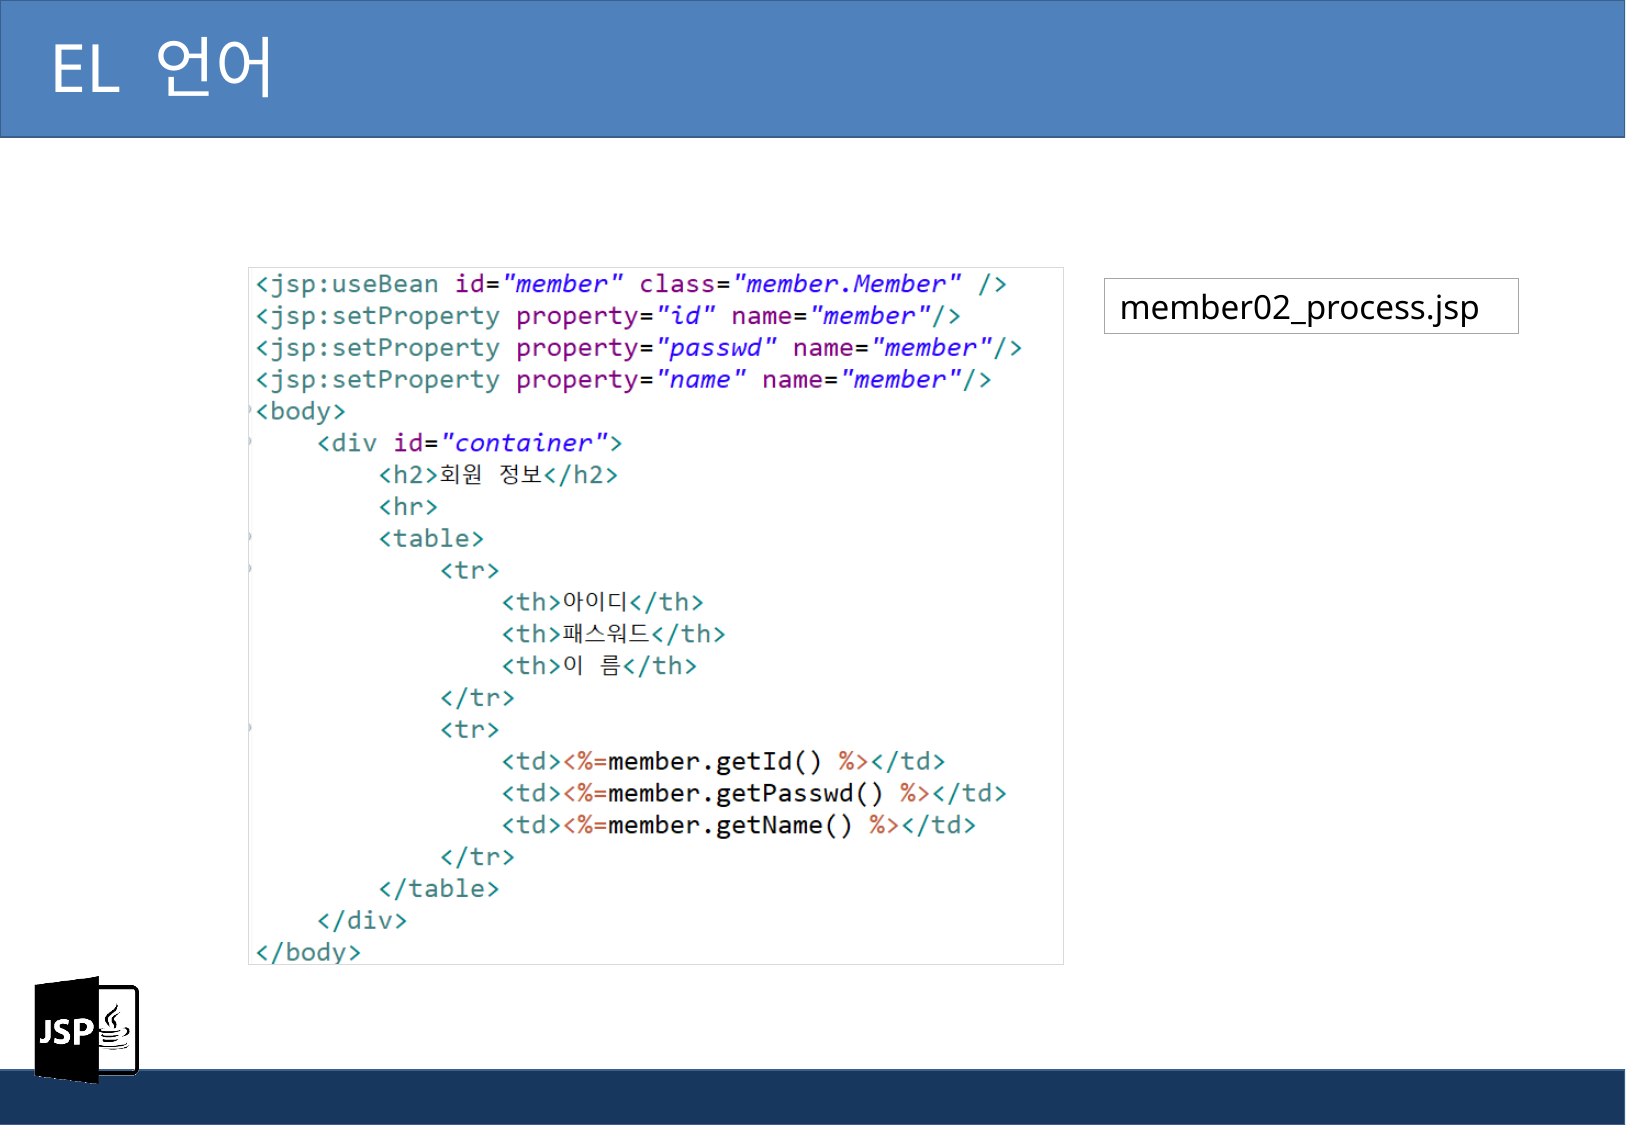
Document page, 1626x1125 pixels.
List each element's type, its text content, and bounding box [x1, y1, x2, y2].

picture [247, 266, 1064, 965]
text_box EL 언어 [0, 0, 1312, 136]
picture [32, 976, 141, 1084]
text_box member02_process.jsp [1104, 278, 1519, 334]
